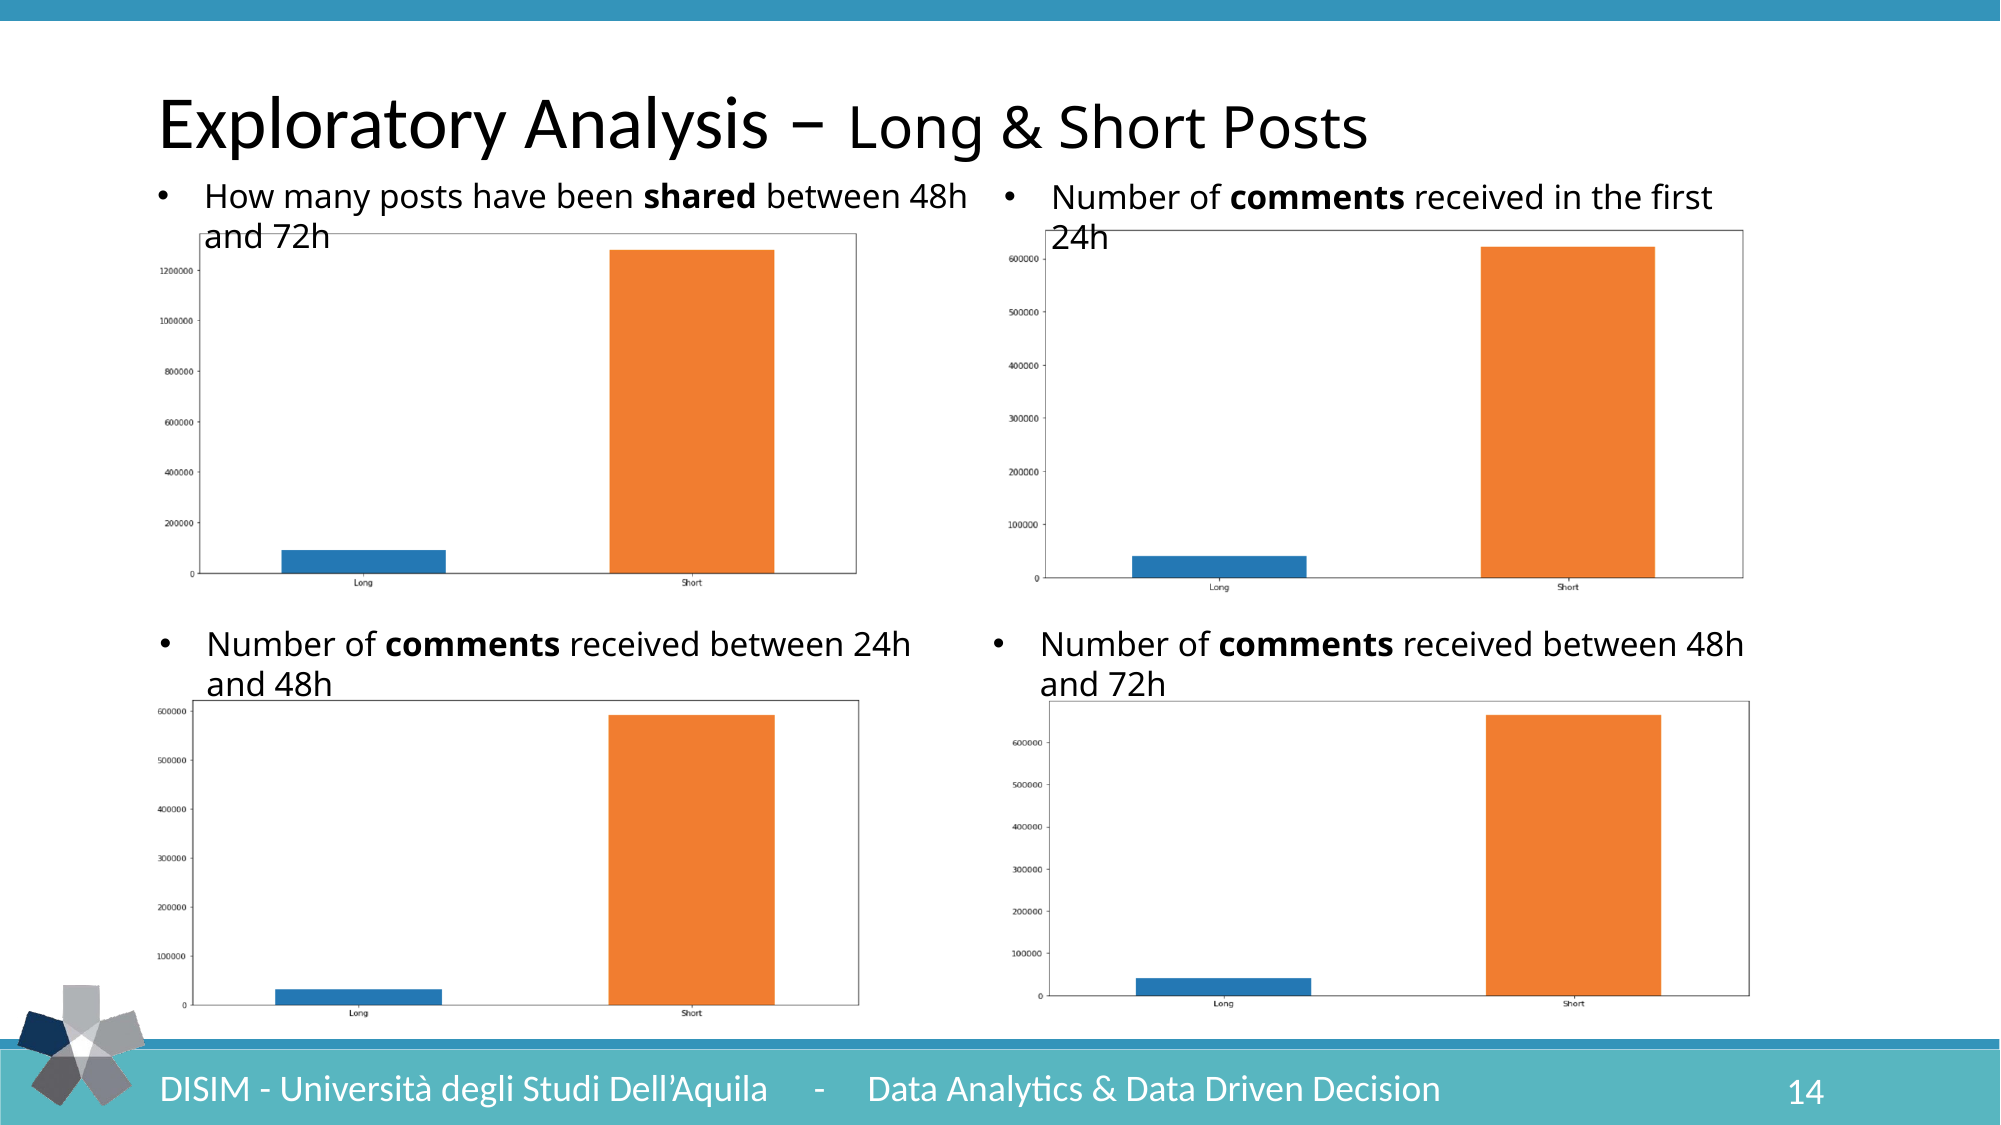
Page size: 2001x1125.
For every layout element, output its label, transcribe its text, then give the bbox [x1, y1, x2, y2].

text_box How many posts have been shared between 48h and 72h [142, 167, 1018, 263]
picture [17, 691, 885, 1106]
slide_number 14 [1624, 1059, 1840, 1120]
footer - Data Analytics & Data Driven Decision [732, 1056, 1524, 1117]
text_box Number of comments received between 24h and 48h [144, 615, 959, 711]
picture [999, 690, 1775, 1022]
text_box [0, 0, 2000, 21]
text_box Number of comments received in the first 24h [989, 168, 1774, 221]
text_box DISIM - Università degli Studi Dell’Aquila [144, 1056, 792, 1118]
text_box Exploratory Analysis – Long & Short Posts [143, 57, 1871, 187]
text_box Number of comments received between 48h and 72h [978, 615, 1774, 711]
picture [143, 223, 910, 605]
picture [989, 221, 1775, 605]
